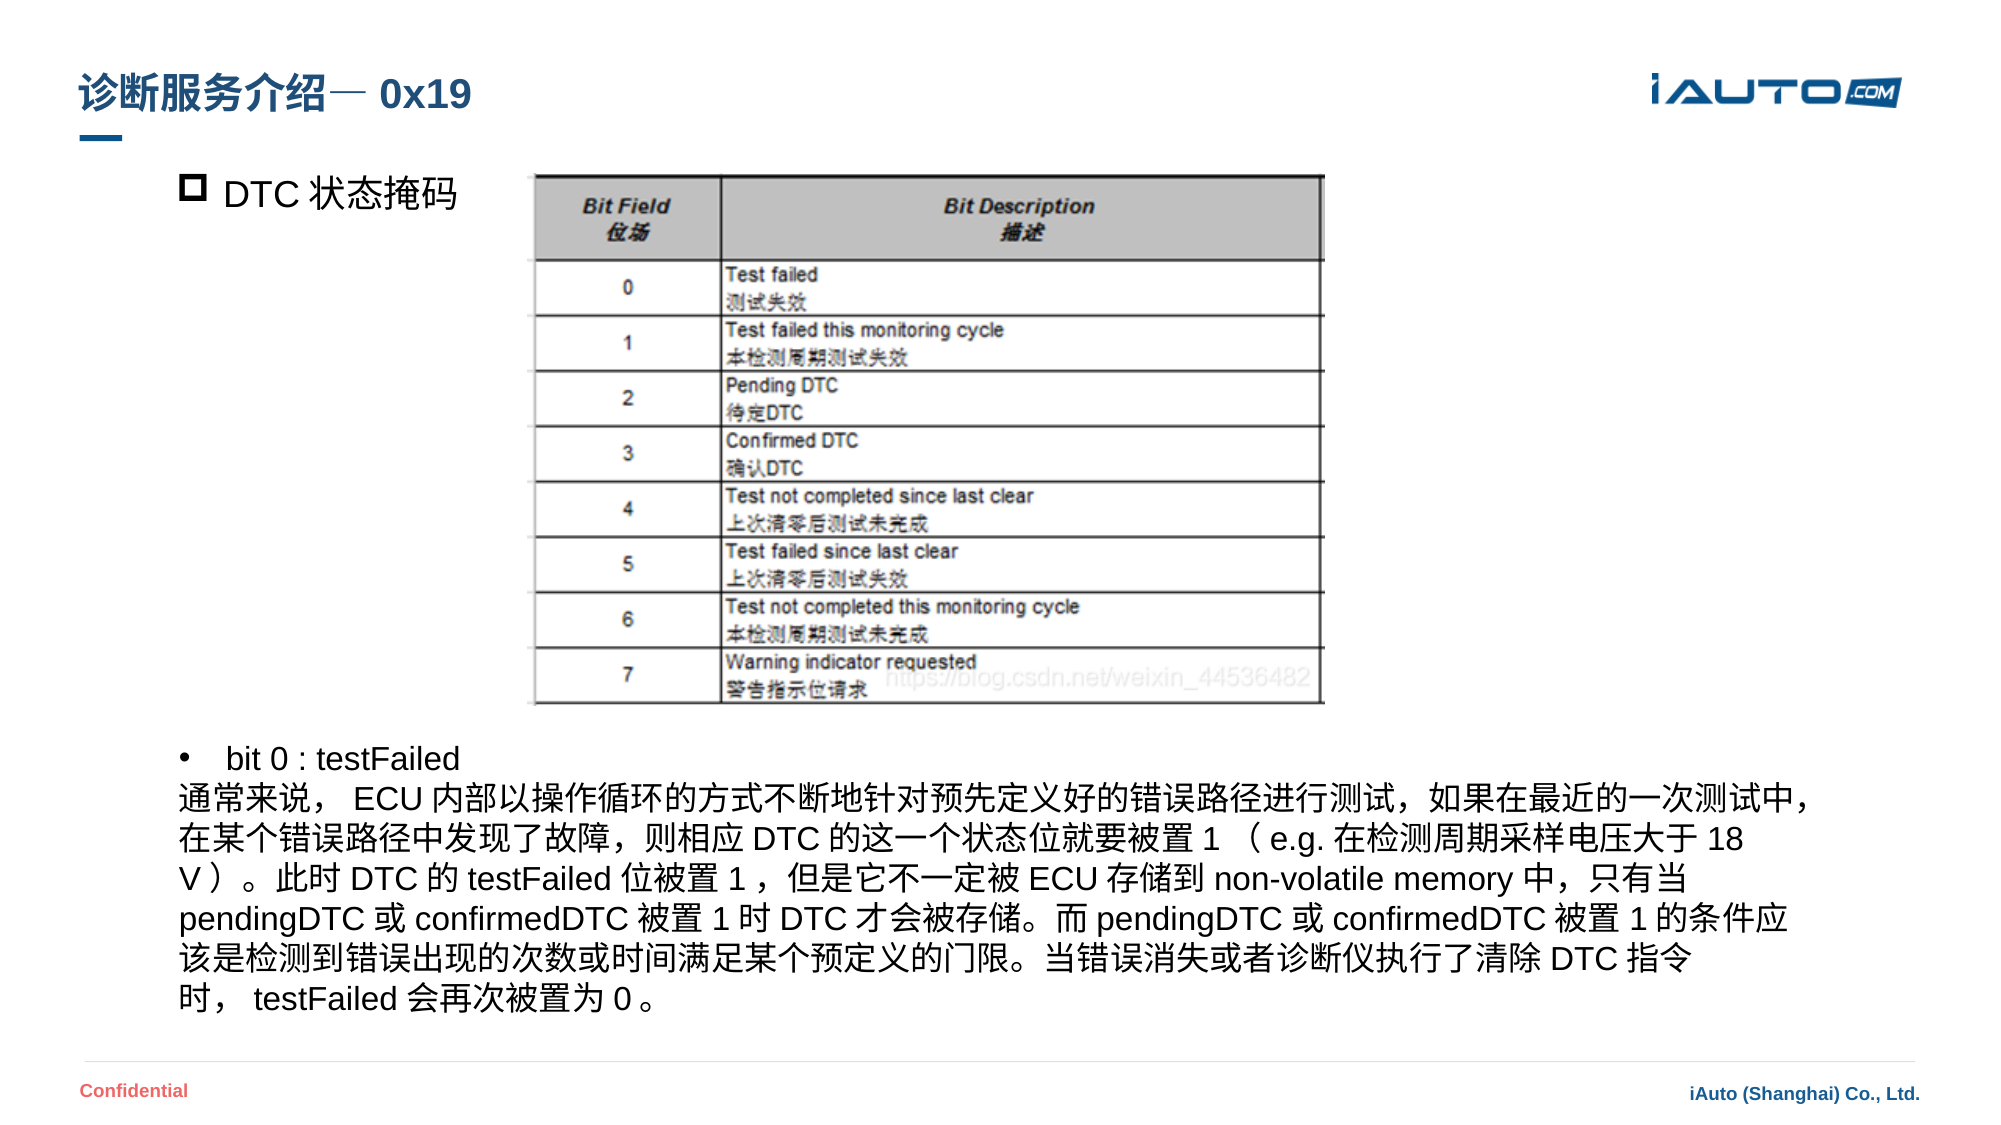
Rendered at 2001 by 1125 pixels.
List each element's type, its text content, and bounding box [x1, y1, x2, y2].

text_box bit 0 : testFailed 通常来说，ECU内部以操作循环的方式不断地针对预先定义好的错误路径进行测试，如果在最近的一次测试中，在某个错误路径中发现了故障，则相应DTC的这一个状态位就要被置1（e.g.在检测周期采样电压大于18 V）。此时DTC的testFailed位被置1，但是它不一定被ECU存储到non-volatile memory中，只有当pendingDTC或confirmedDTC被置1时DTC才会被存储。而pendingDTC或confirmedDTC被置1的条件应该是检测到错误出现的次数或时间满足某个预定义的门限。当错误消失或者诊断仪执行了清除DTC指令时，testFailed会再次被置为0。 [164, 729, 1828, 1025]
picture [1788, 73, 1902, 108]
picture [527, 173, 1325, 706]
title 诊断服务介绍—0x19 [62, 47, 1788, 144]
text_box DTC状态掩码 [161, 162, 1845, 303]
